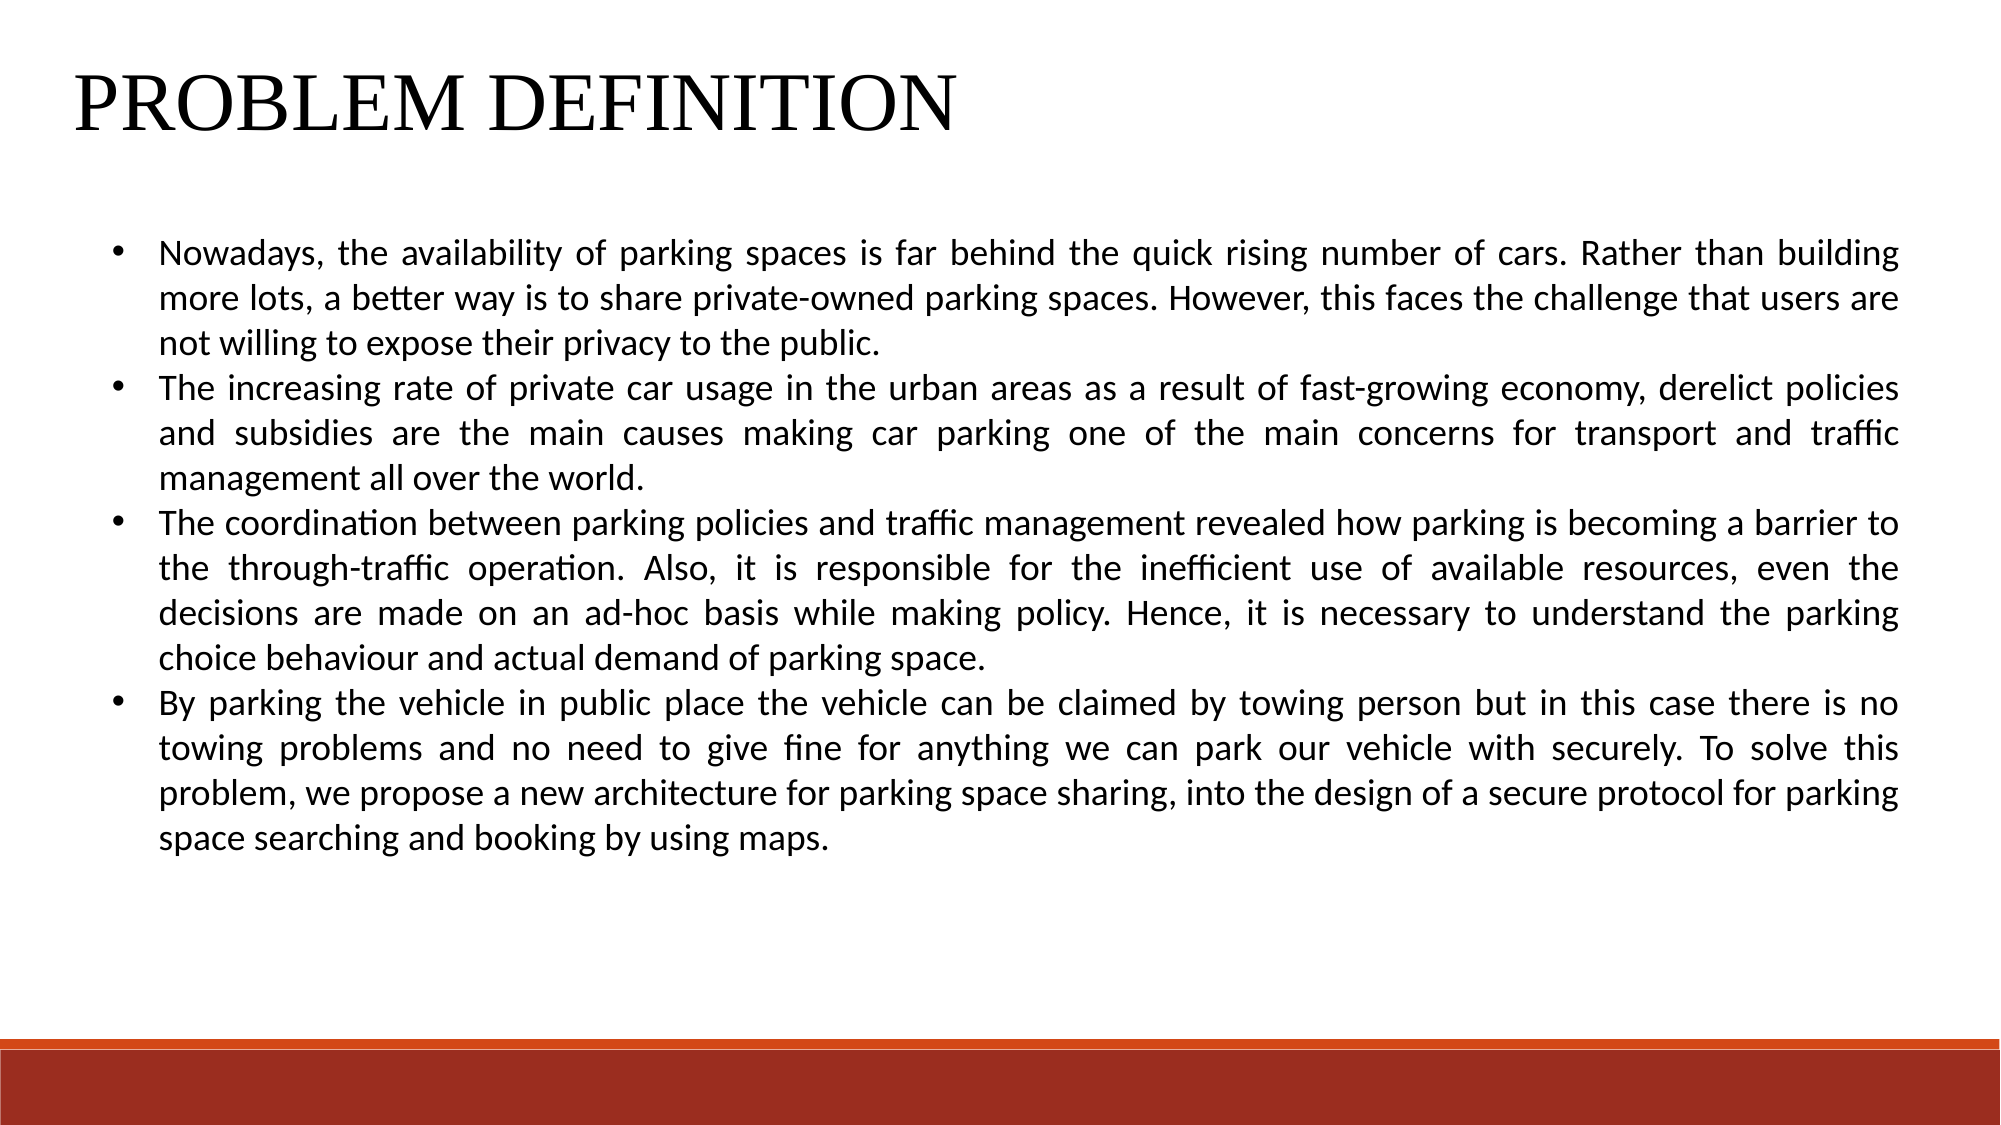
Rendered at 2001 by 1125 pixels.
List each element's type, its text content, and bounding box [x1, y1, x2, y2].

text_box PROBLEM DEFINITION [58, 39, 974, 155]
text_box Nowadays, the availability of parking spaces is far behind the quick rising number of cars. Rather than building more lots, a better way is to share private-owned parking spaces. However, this faces the challenge that users are not willing to expose their privacy to the public. The increasing rate of private car usage in the urban areas as a result of fast-growing economy, derelict policies and subsidies are the main causes making car parking one of the main concerns for transport and traffic management all over the world. The coordination between parking policies and traffic management revealed how parking is becoming a barrier to the through-traffic operation. Also, it is responsible for the inefficient use of available resources, even the decisions are made on an ad-hoc basis while making policy. Hence, it is necessary to understand the parking choice behaviour and actual demand of parking space. By parking the vehicle in public place the vehicle can be claimed by towing person but in this case there is no towing problems and no need to give fine for anything we can park our vehicle with securely. To solve this problem, we propose a new architecture for parking space sharing, into the design of a secure protocol for parking space searching and booking by using maps. [97, 220, 1917, 866]
